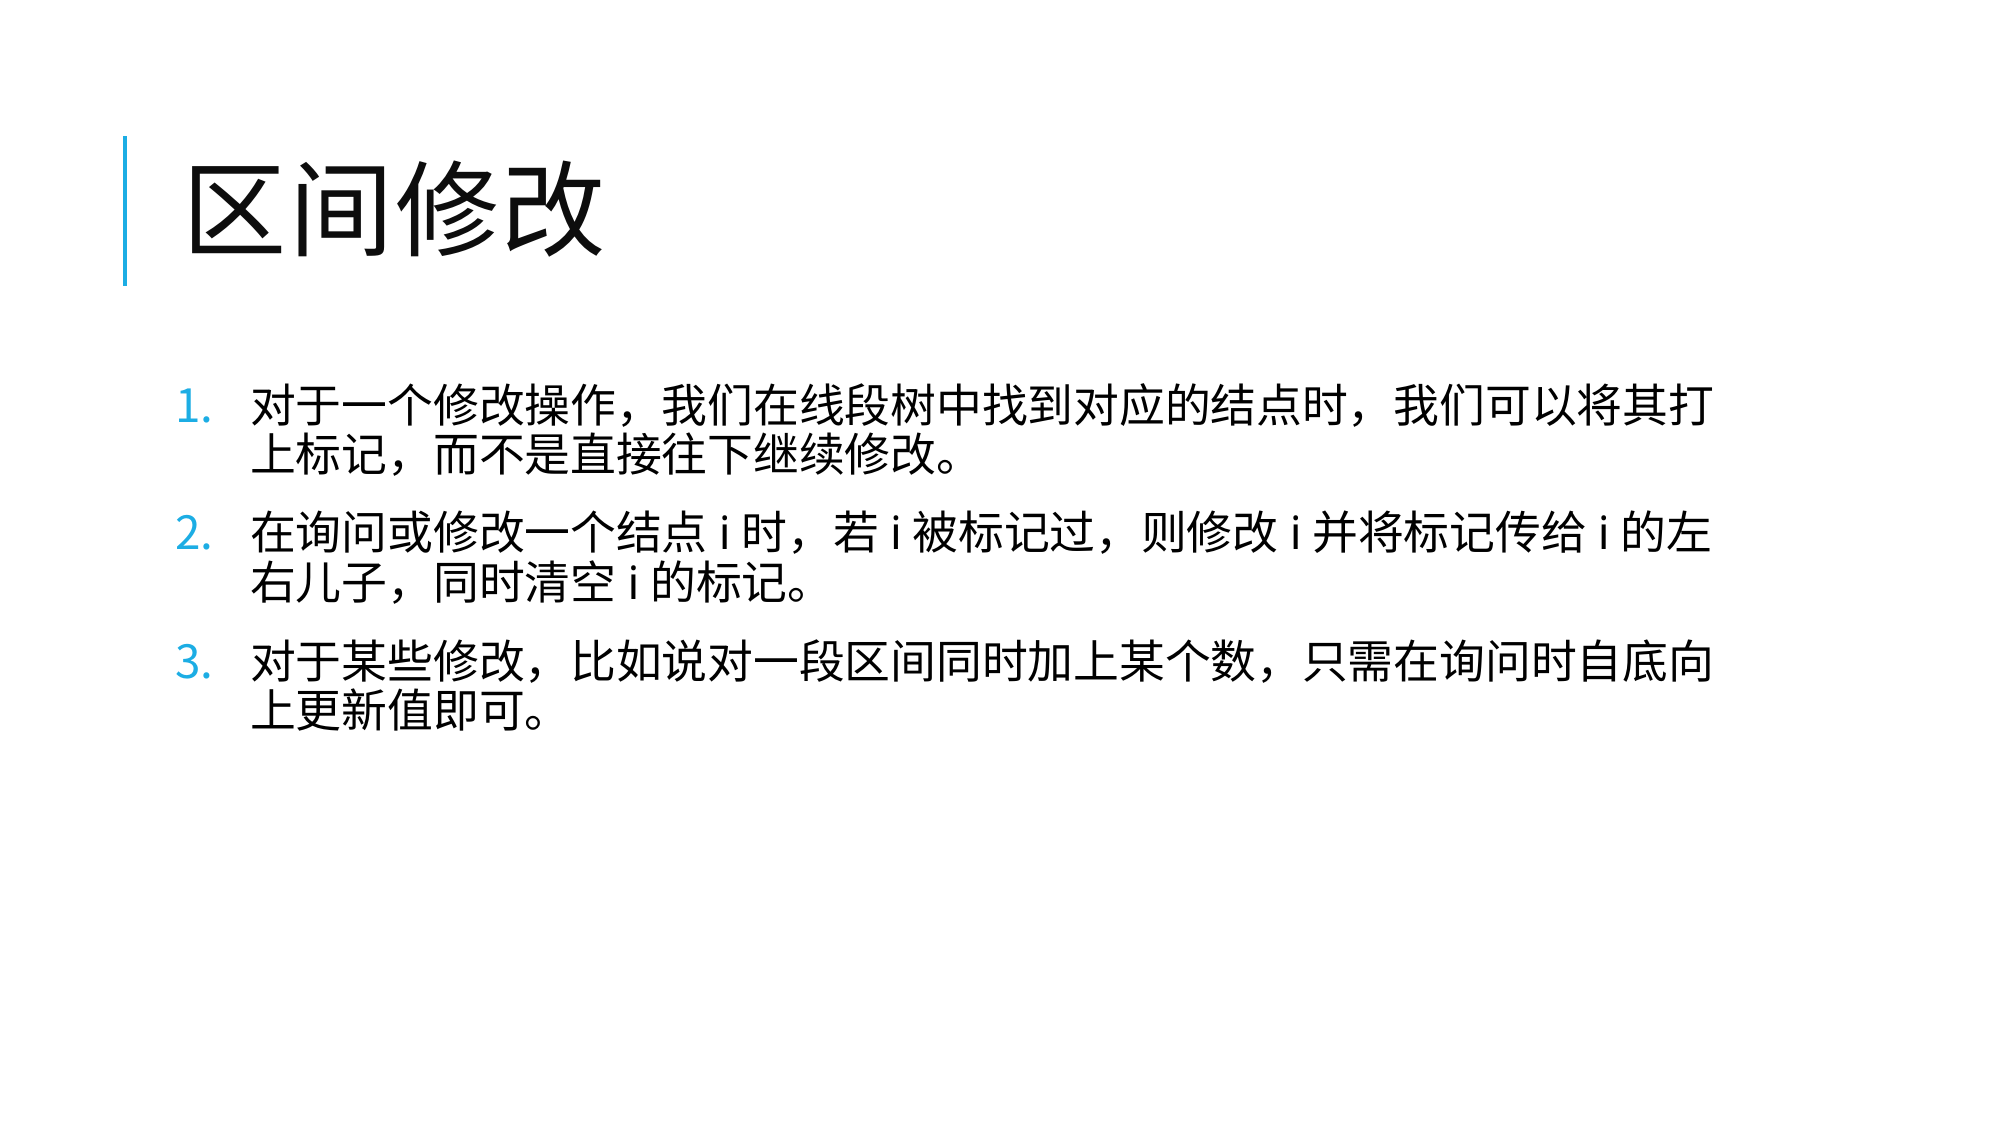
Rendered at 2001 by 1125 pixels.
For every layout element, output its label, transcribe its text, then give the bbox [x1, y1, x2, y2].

title 区间修改 [168, 96, 1763, 342]
list 对于一个修改操作，我们在线段树中找到对应的结点时，我们可以将其打上标记，而不是直接往下继续修改。 在询问或修改一个结点i时，若i被标记过，则修改i并将标记传给i的左右儿子，同时清空i的标记。 对于某些修改，比如说对一段区间同时加上某个数，只需在询问时自底向上更新值即可。 [168, 375, 1763, 1035]
